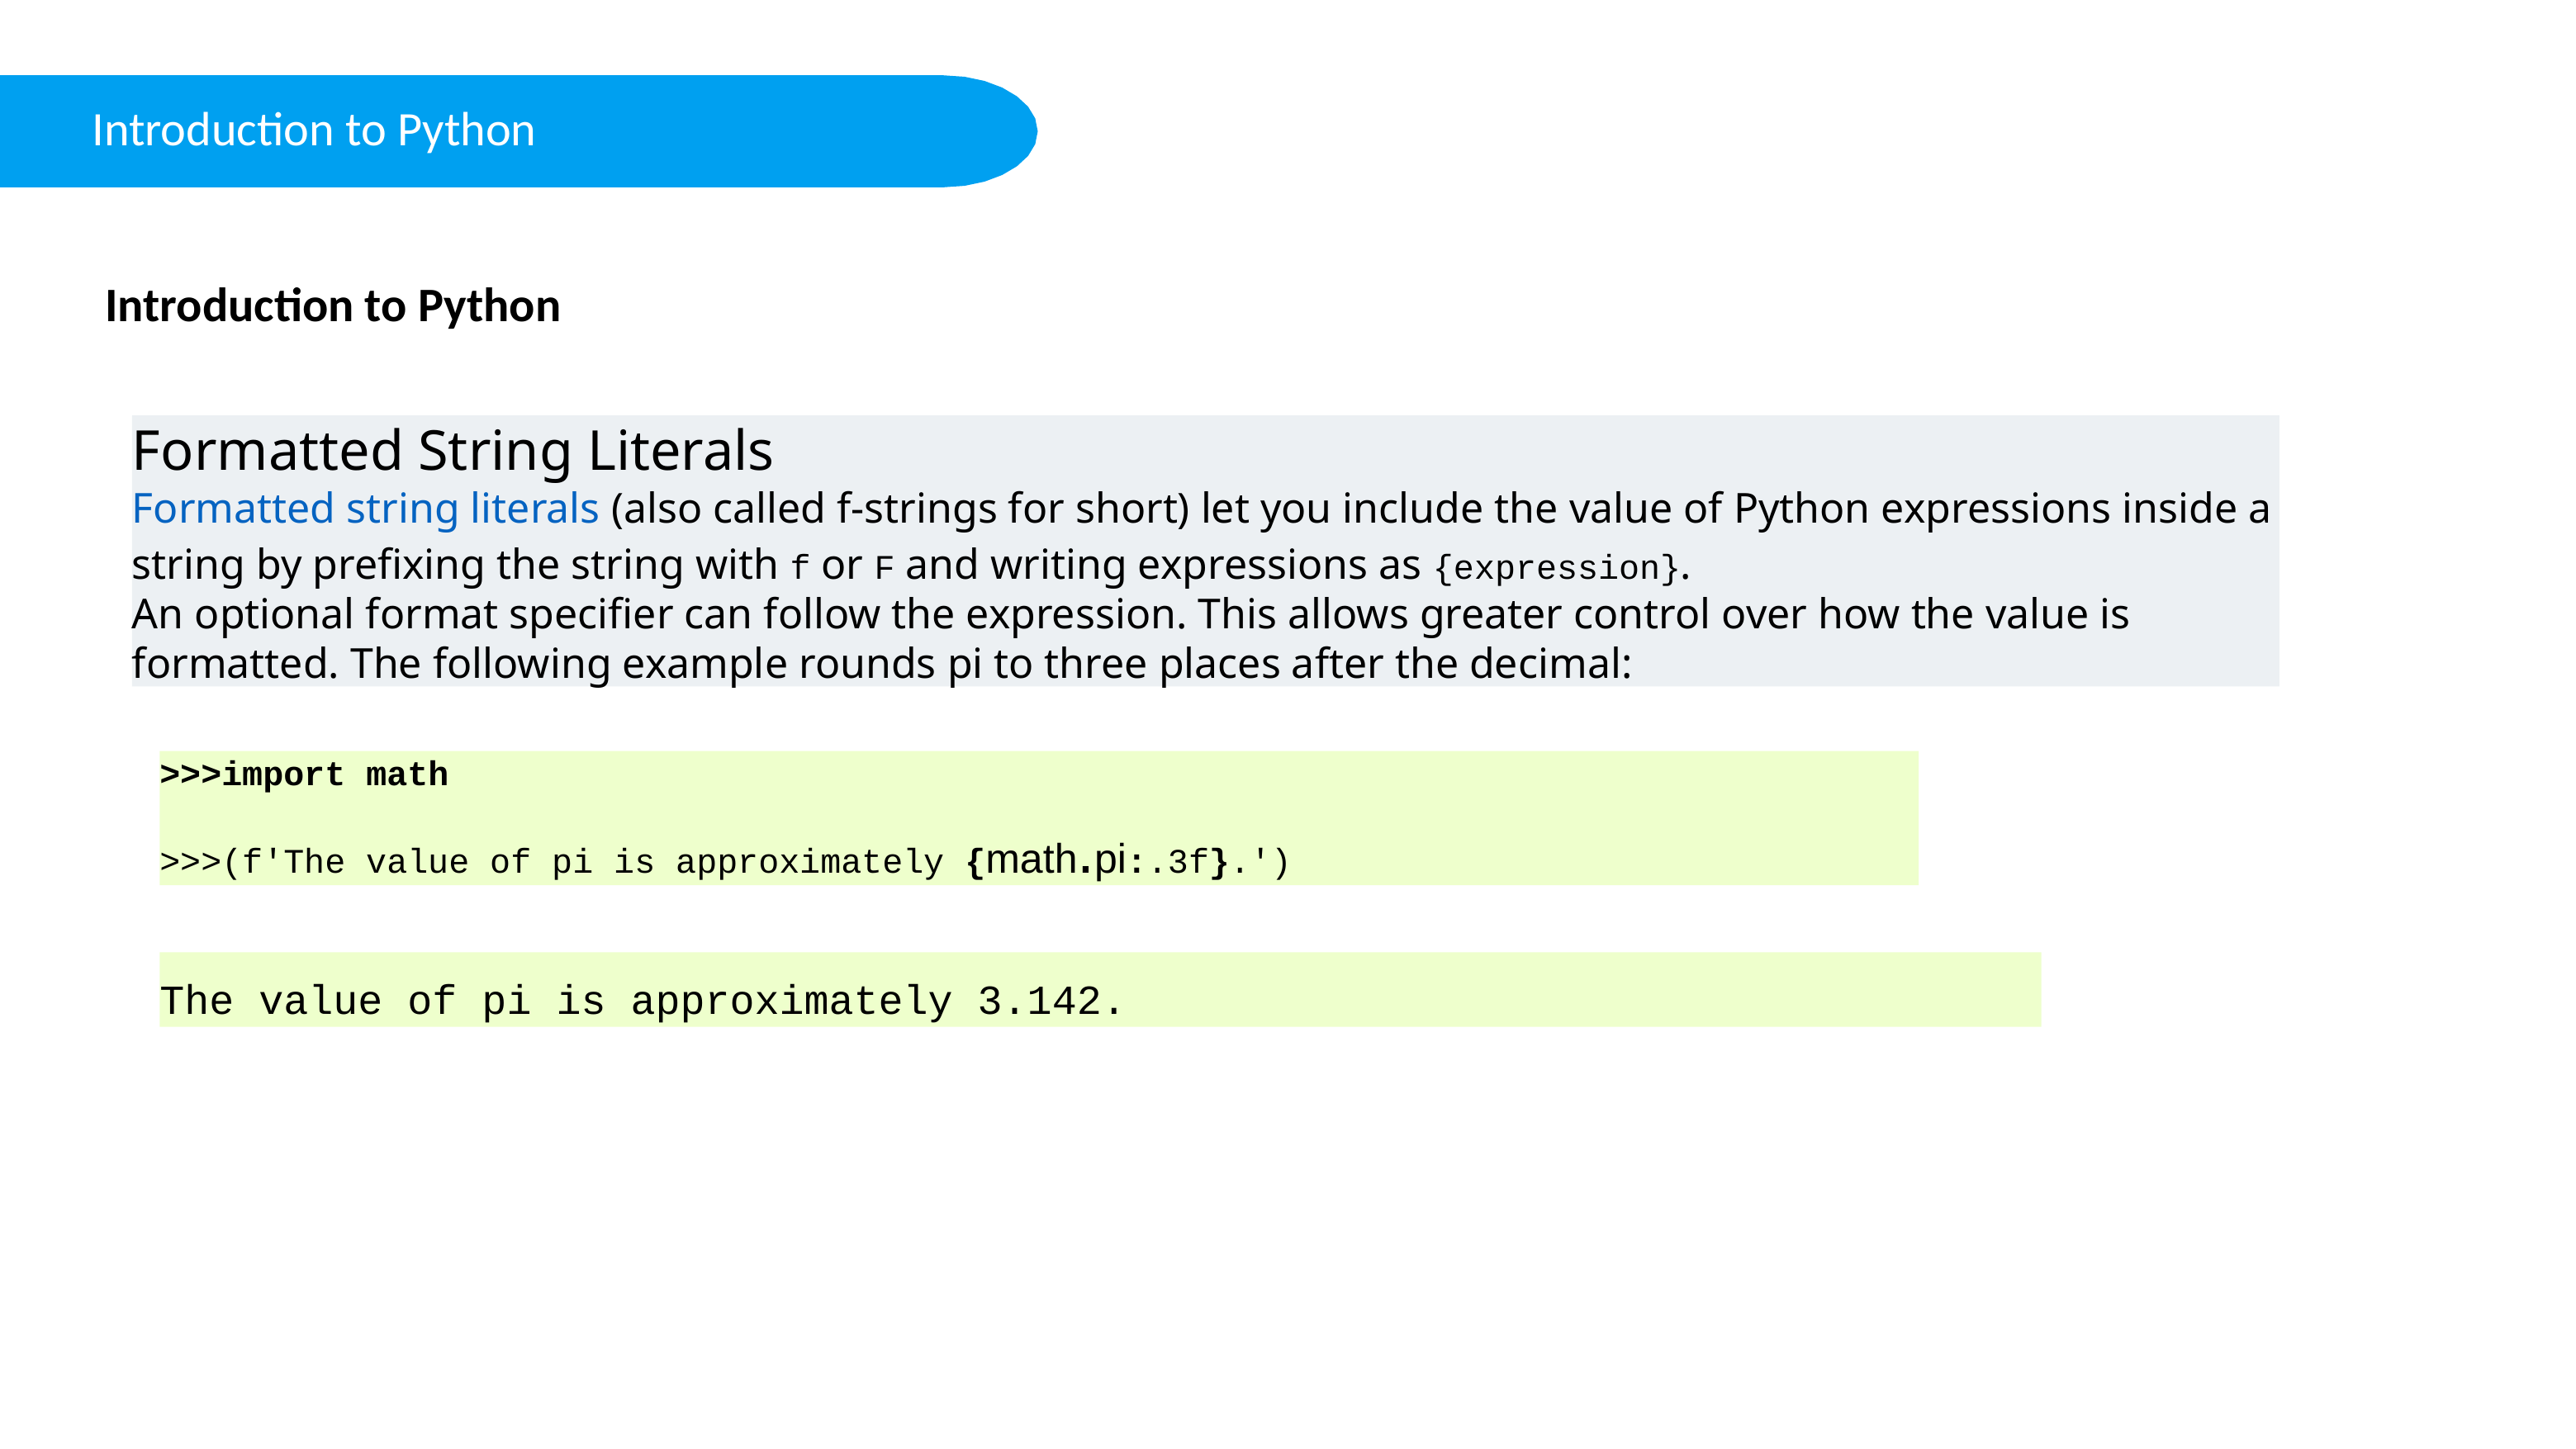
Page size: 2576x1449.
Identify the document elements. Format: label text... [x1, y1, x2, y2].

text_box Introduction to Python [93, 267, 574, 338]
text_box Introduction to Python [90, 96, 1392, 156]
text_box [0, 75, 1028, 187]
text_box >>>import math >>>(f'The value of pi is approximately {math.pi:.3f}.') [159, 751, 1919, 886]
text_box Formatted String Literals Formatted string literals (also called f-strings for short) let you include the value of Python expressions inside a string by prefixing the string with f or F and writing expressions as {expression}. An optional format specifier can follow the expression. This allows greater control over how the value is formatted. The following example rounds pi to three places after the decimal: [131, 415, 2279, 687]
text_box The value of pi is approximately 3.142. [159, 952, 2042, 1027]
